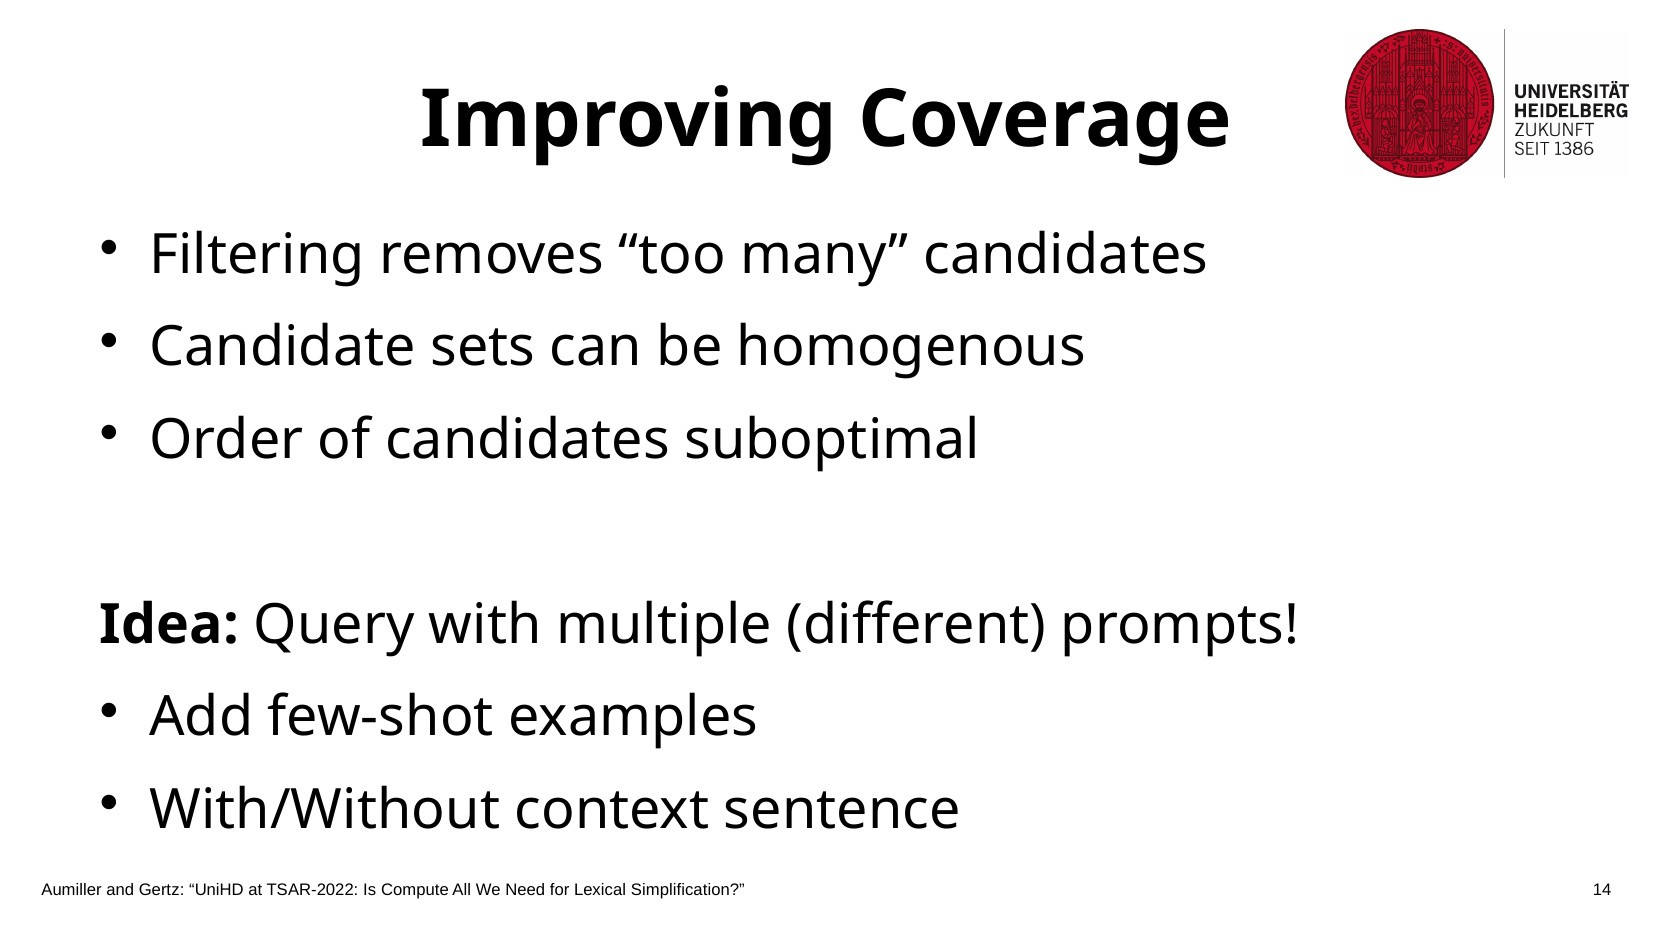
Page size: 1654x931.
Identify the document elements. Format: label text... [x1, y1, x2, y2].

picture [1345, 29, 1629, 178]
text_box Improving Coverage [82, 37, 1571, 193]
text_box 14 [1191, 873, 1612, 899]
text_box Aumiller and Gertz: “UniHD at TSAR-2022: Is Compute All We Need for Lexical Simplification?” [41, 873, 1143, 899]
text_box Filtering removes “too many” candidates Candidate sets can be homogenous Order of candidates suboptimal Idea: Query with multiple (different) prompts! Add few-shot examples With/Without context sentence [82, 217, 1571, 845]
